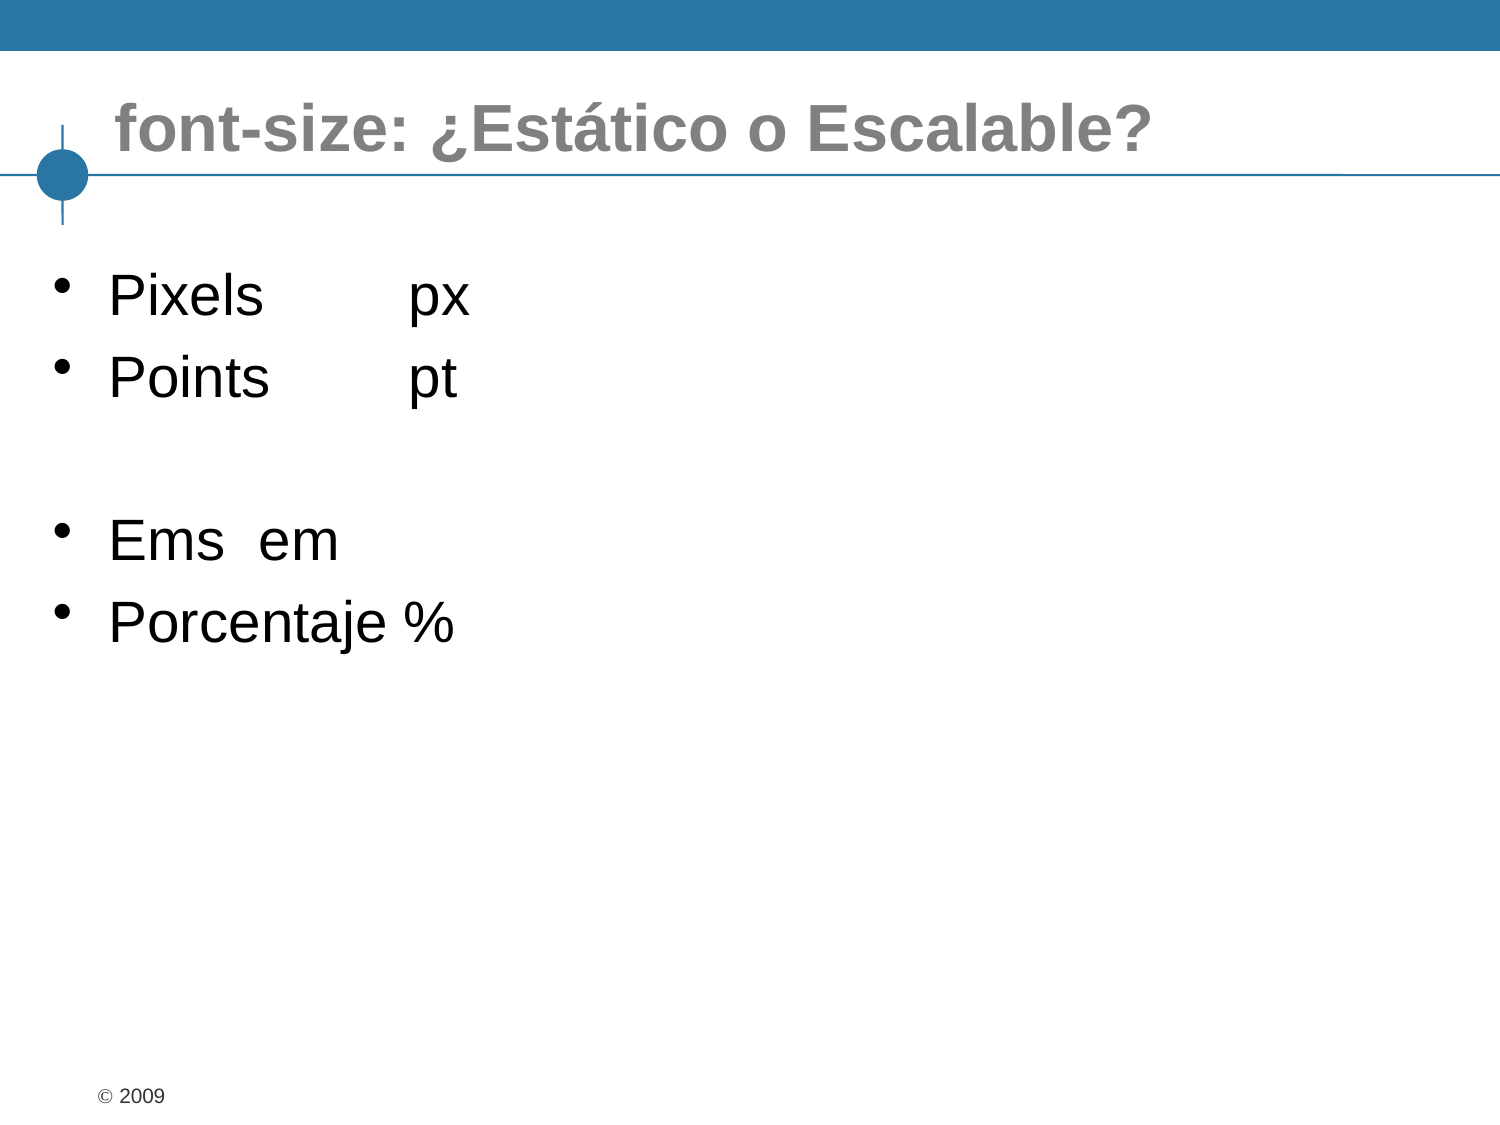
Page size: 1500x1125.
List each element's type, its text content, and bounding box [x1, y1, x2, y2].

list Pixels px Points pt Ems em Porcentaje % [37, 249, 1463, 1050]
title font-size: ¿Estático o Escalable? [99, 62, 1288, 188]
